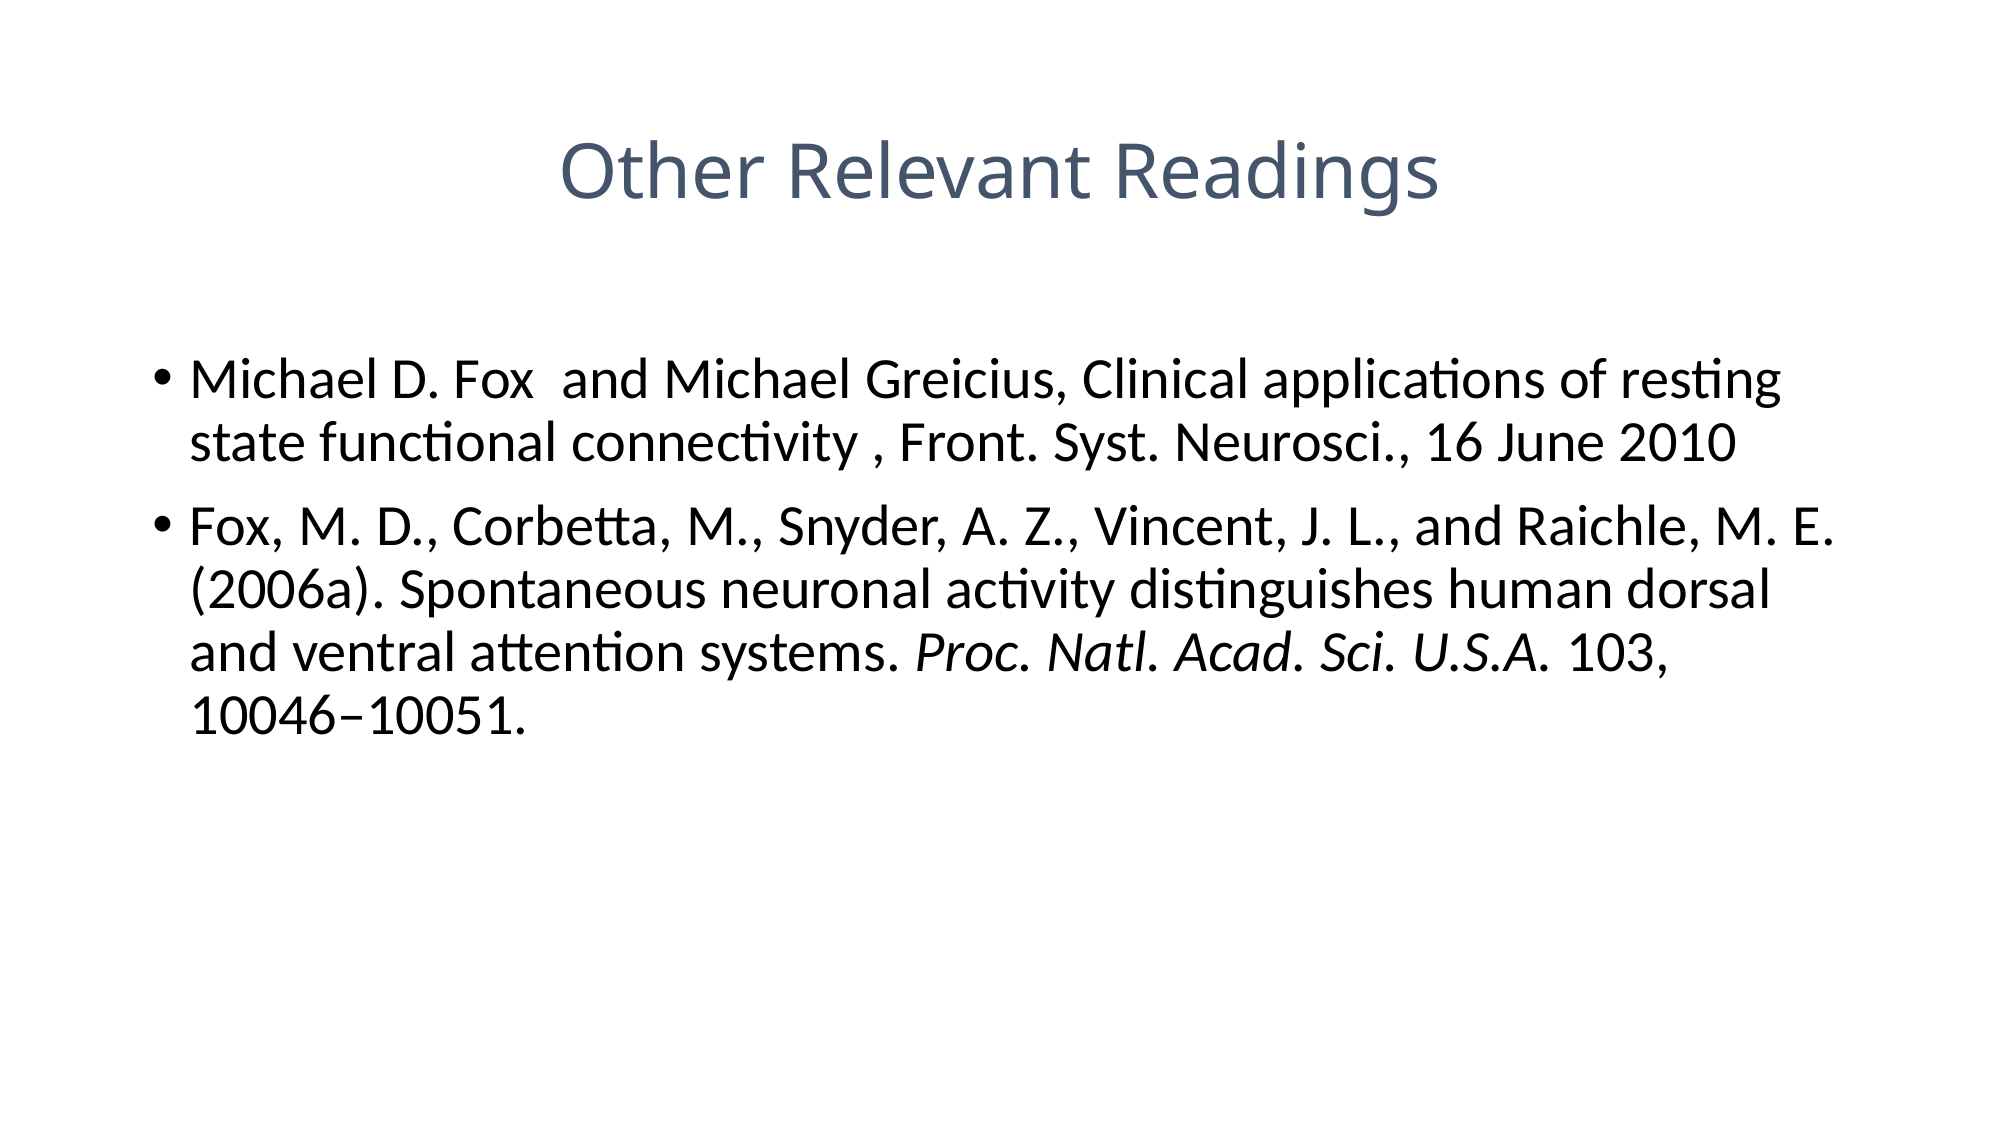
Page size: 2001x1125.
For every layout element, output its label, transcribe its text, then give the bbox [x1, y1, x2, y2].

list Michael D. Fox and Michael Greicius, Clinical applications of resting state functional connectivity , Front. Syst. Neurosci., 16 June 2010 Fox, M. D., Corbetta, M., Snyder, A. Z., Vincent, J. L., and Raichle, M. E. (2006a). Spontaneous neuronal activity distinguishes human dorsal and ventral attention systems. Proc. Natl. Acad. Sci. U.S.A. 103, 10046–10051. [137, 249, 1863, 964]
title Other Relevant Readings [137, 124, 1863, 249]
